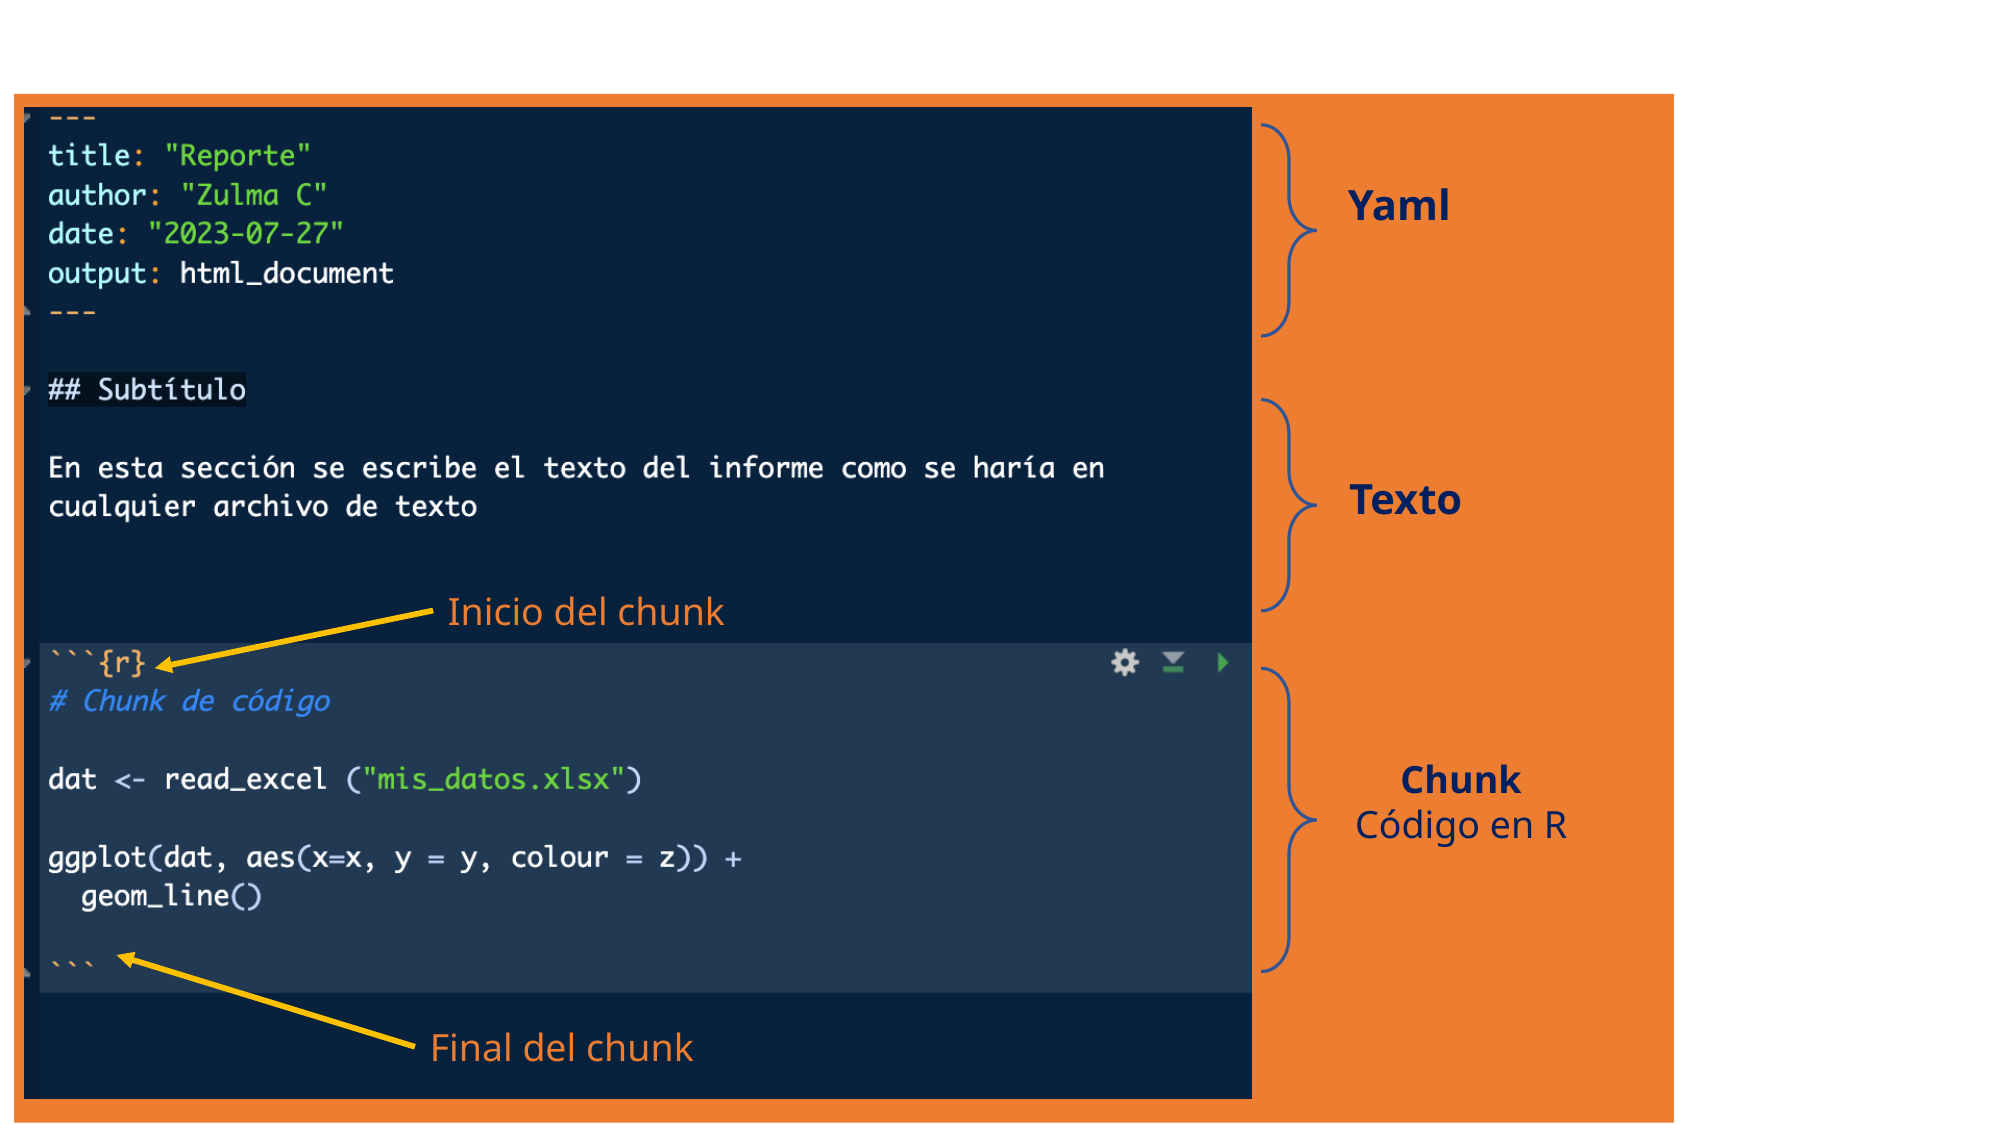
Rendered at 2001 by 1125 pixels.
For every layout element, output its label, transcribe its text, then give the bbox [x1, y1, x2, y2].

text_box [13, 93, 1675, 1124]
text_box Texto [1334, 465, 1478, 530]
text_box [1261, 398, 1317, 613]
text_box Yaml [1333, 171, 1466, 237]
text_box Chunk Código en R [1316, 749, 1606, 854]
text_box [1261, 666, 1317, 974]
text_box [1261, 123, 1317, 338]
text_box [116, 954, 415, 1048]
picture [24, 107, 1252, 1099]
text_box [154, 610, 433, 669]
